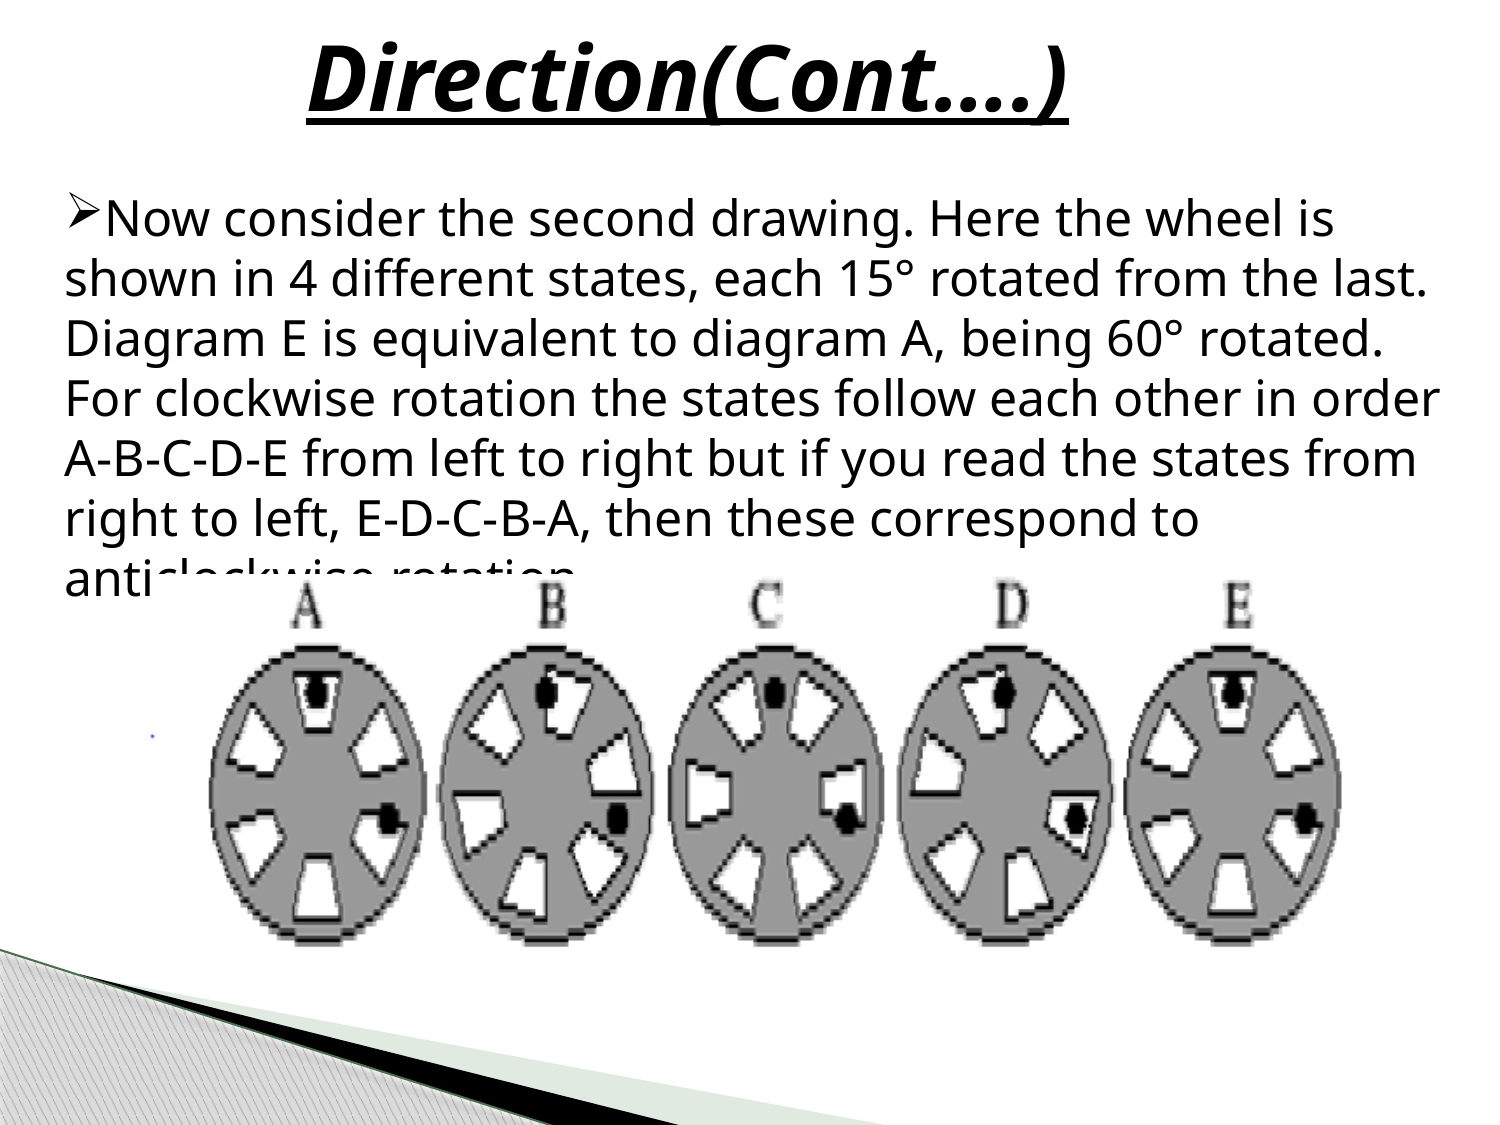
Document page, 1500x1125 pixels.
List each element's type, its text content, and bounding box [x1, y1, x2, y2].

text_box Now consider the second drawing. Here the wheel is shown in 4 different states, each 15° rotated from the last. Diagram E is equivalent to diagram A, being 60° rotated. For clockwise rotation the states follow each other in order A-B-C-D-E from left to right but if you read the states from right to left, E-D-C-B-A, then these correspond to anticlockwise rotation. [49, 179, 1488, 614]
picture [149, 574, 1376, 980]
text_box Direction(Cont….) [12, 12, 1363, 188]
